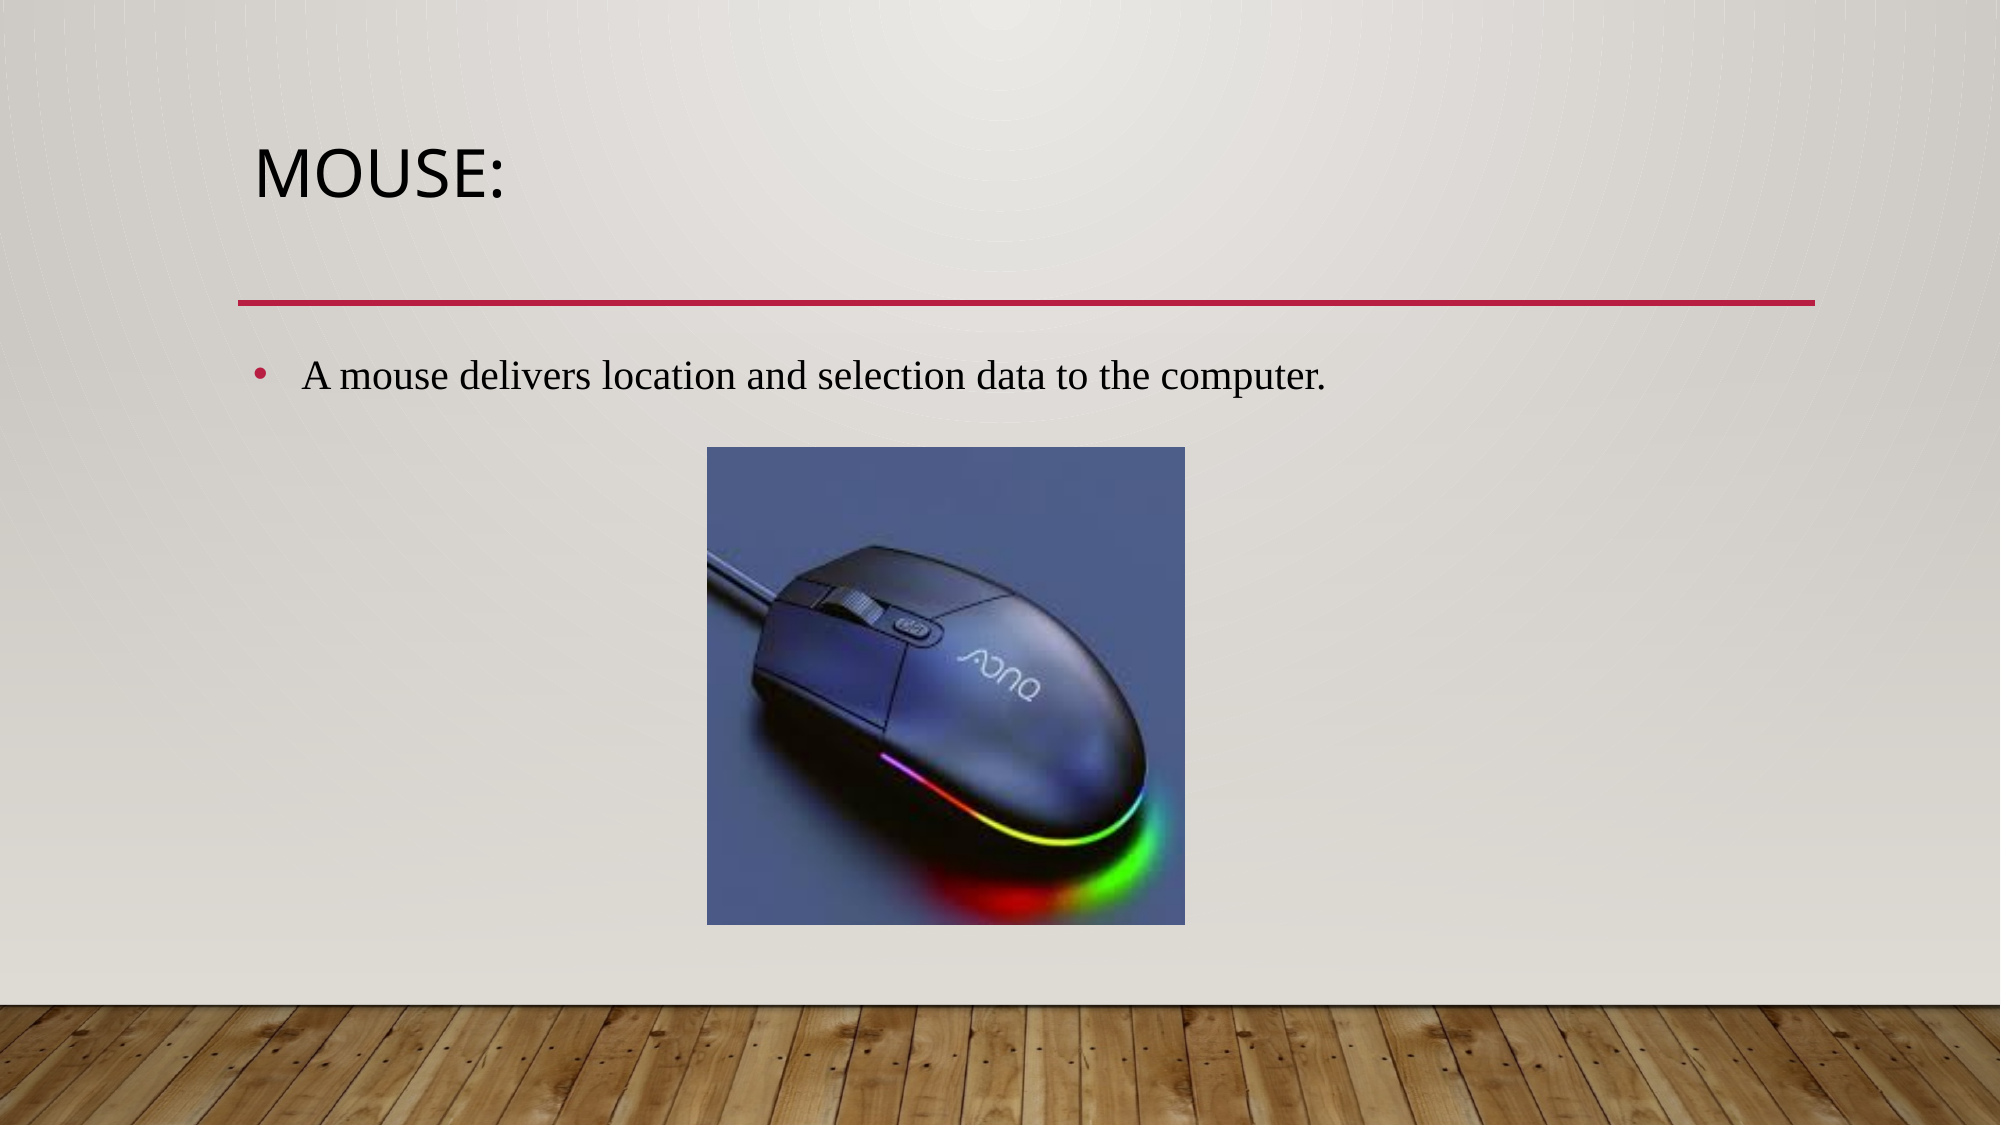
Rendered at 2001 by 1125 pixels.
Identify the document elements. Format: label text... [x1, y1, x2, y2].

picture [706, 447, 1185, 926]
list A mouse delivers location and selection data to the computer. [238, 330, 1814, 897]
title Mouse: [238, 131, 1814, 305]
picture [0, 1005, 2000, 1125]
